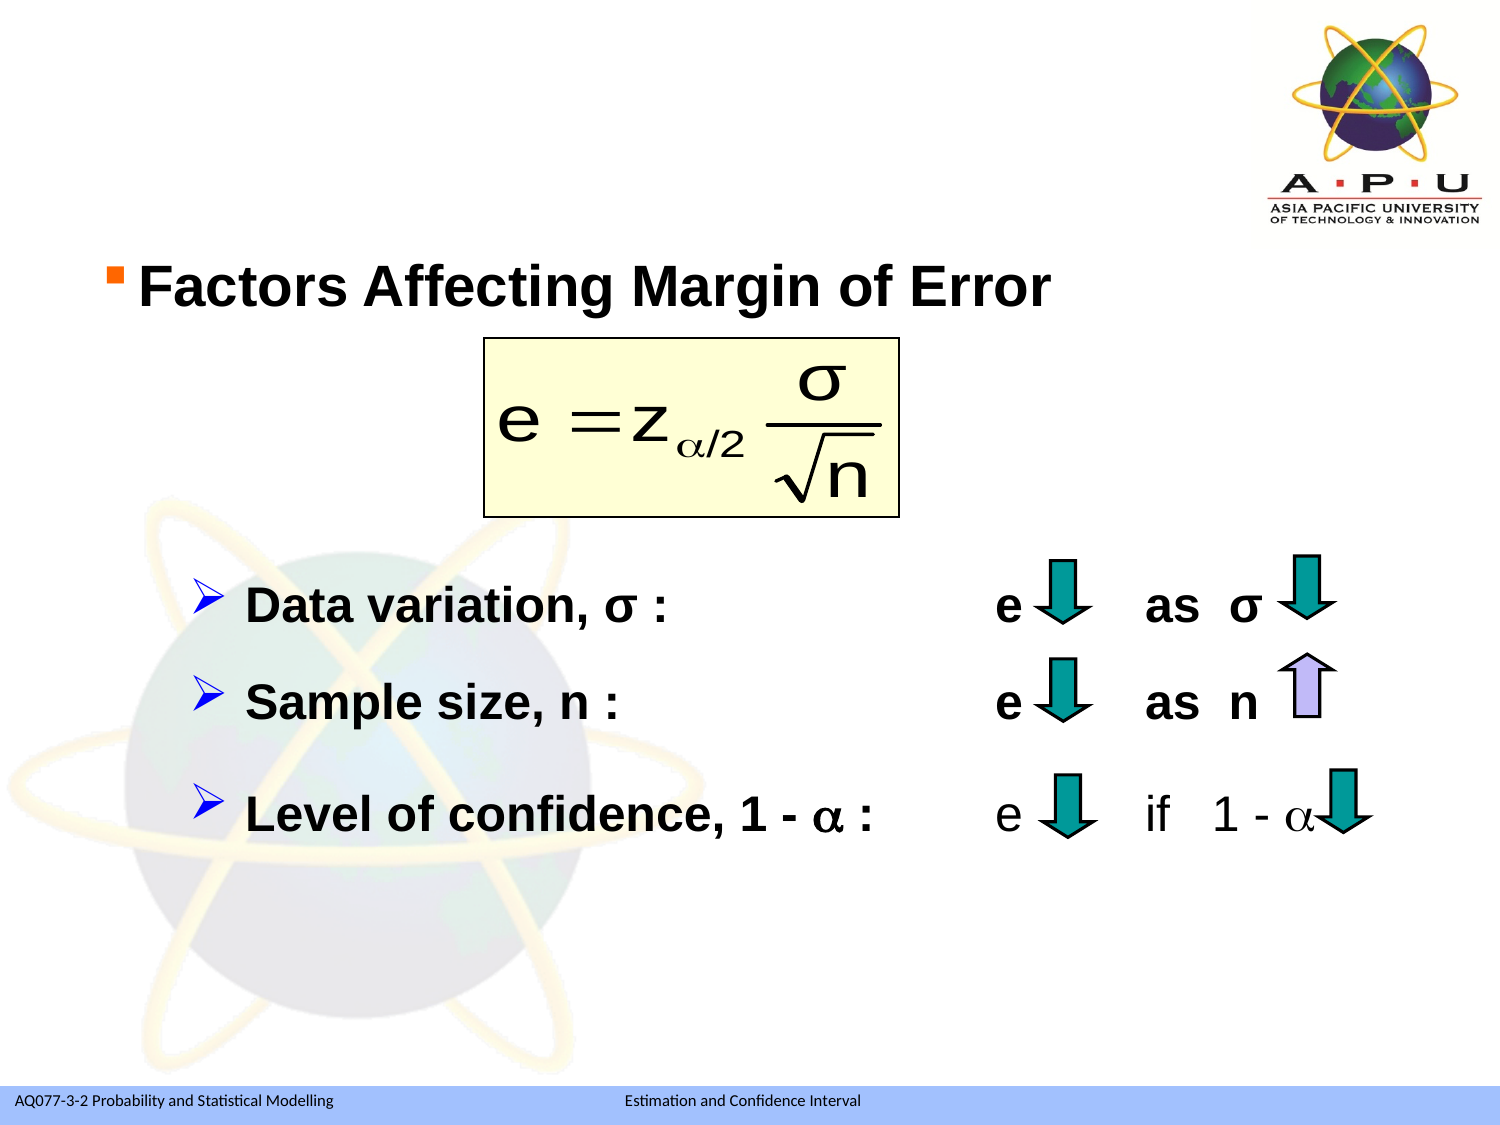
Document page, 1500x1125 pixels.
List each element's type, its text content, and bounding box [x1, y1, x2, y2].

text_box [1282, 654, 1333, 717]
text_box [484, 338, 899, 517]
text_box [1042, 774, 1093, 838]
text_box Factors Affecting Margin of Error [87, 240, 1391, 326]
text_box [1318, 770, 1369, 833]
text_box [1282, 555, 1333, 619]
text_box [1038, 658, 1089, 722]
text_box [1038, 560, 1089, 624]
list Data variation, σ : e as σ Sample size, n : e as n Level of confidence, 1 -  : e if 1 -  [79, 553, 1380, 941]
picture [1251, 0, 1500, 249]
